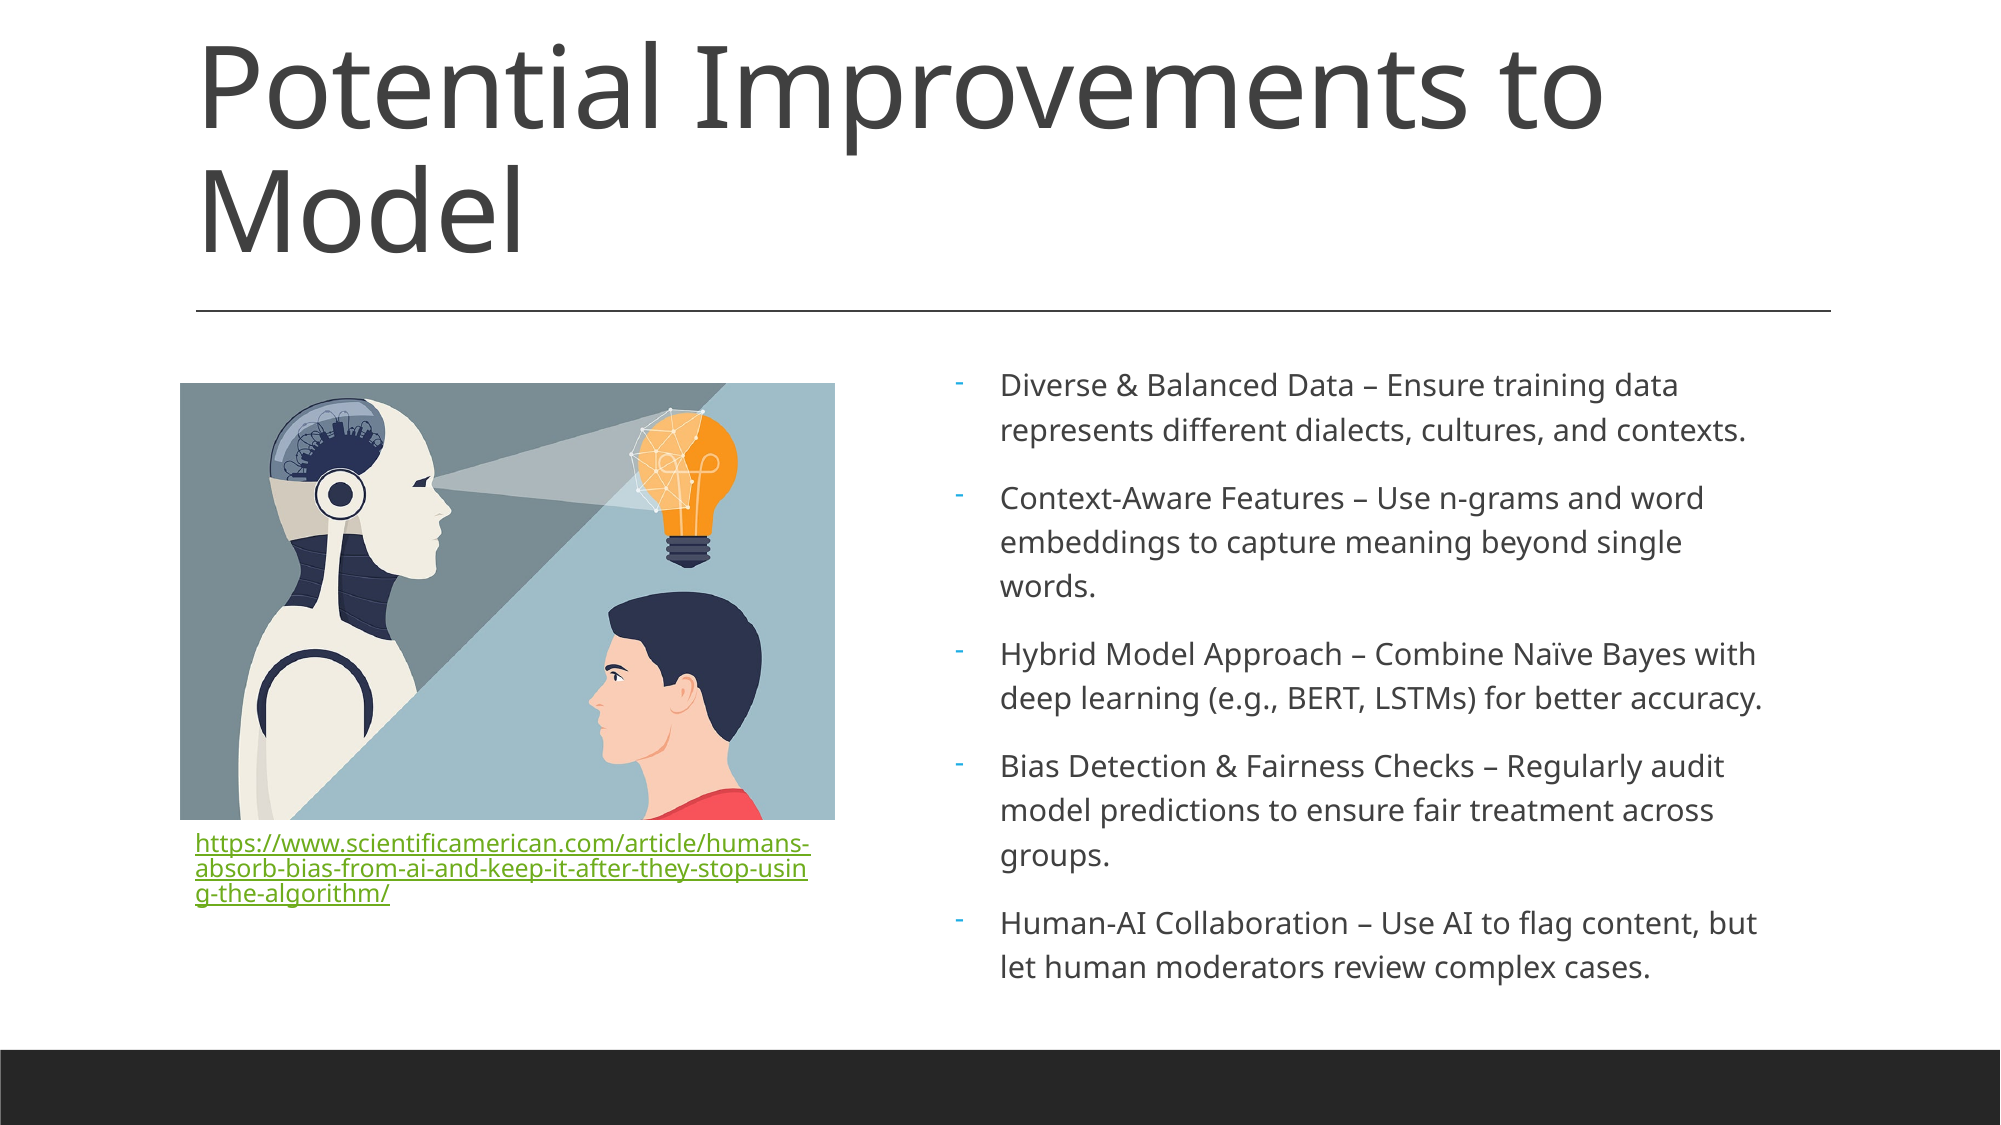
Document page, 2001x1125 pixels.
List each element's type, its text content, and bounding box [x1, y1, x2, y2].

list Diverse & Balanced Data – Ensure training data represents different dialects, cultures, and contexts. Context-Aware Features – Use n-grams and word embeddings to capture meaning beyond single words. Hybrid Model Approach – Combine Naïve Bayes with deep learning (e.g., BERT, LSTMs) for better accuracy. Bias Detection & Fairness Checks – Regularly audit model predictions to ensure fair treatment across groups. Human-AI Collaboration – Use AI to flag content, but let human moderators review complex cases. [908, 351, 1786, 1004]
picture [179, 382, 836, 821]
text_box https://www.scientificamerican.com/article/humans-absorb-bias-from-ai-and-keep-it-after-they-stop-using-the-algorithm/ [179, 828, 833, 899]
title Potential Improvements to Model [180, 47, 1830, 285]
